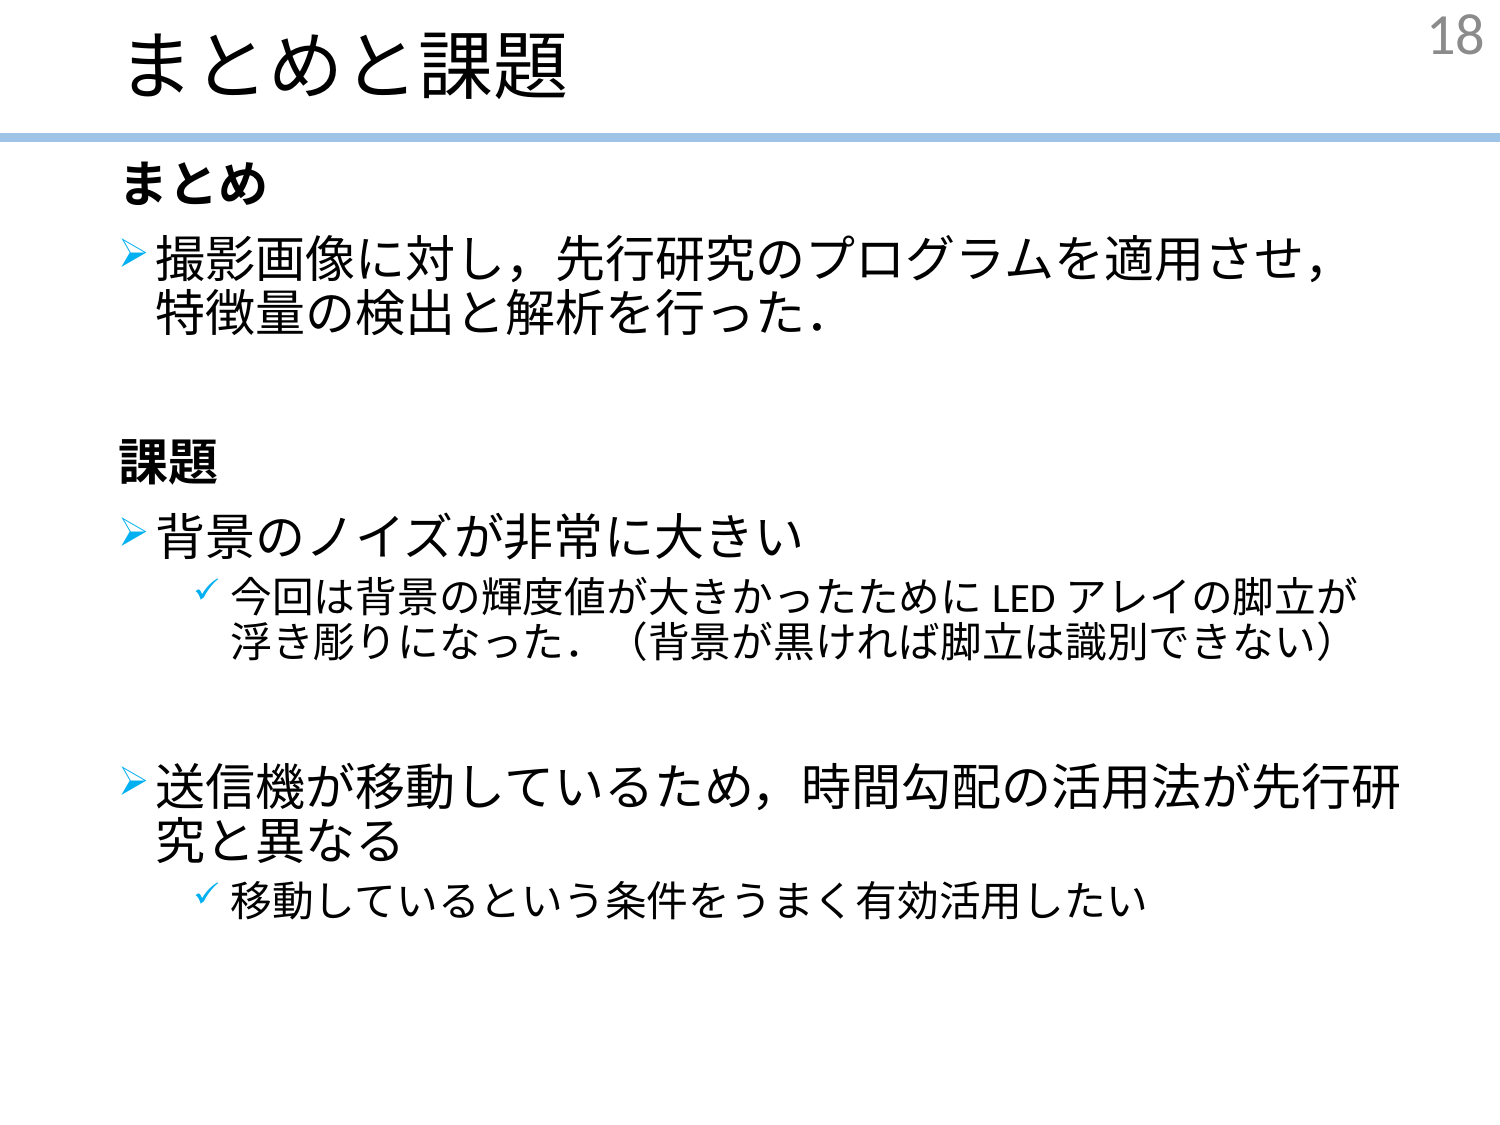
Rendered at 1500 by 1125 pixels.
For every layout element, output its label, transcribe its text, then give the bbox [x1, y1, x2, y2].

title まとめと課題 [103, 0, 1397, 138]
slide_number 18 [1162, 1, 1500, 62]
list まとめ 撮影画像に対し，先行研究のプログラムを適用させ，特徴量の検出と解析を行った． 課題 背景のノイズが非常に大きい 今回は背景の輝度値が大きかったためにLEDアレイの脚立が 浮き彫りになった．（背景が黒ければ脚立は識別できない） 送信機が移動しているため，時間勾配の活用法が先行研究と異なる 移動しているという条件をうまく有効活用したい [103, 151, 1417, 1085]
